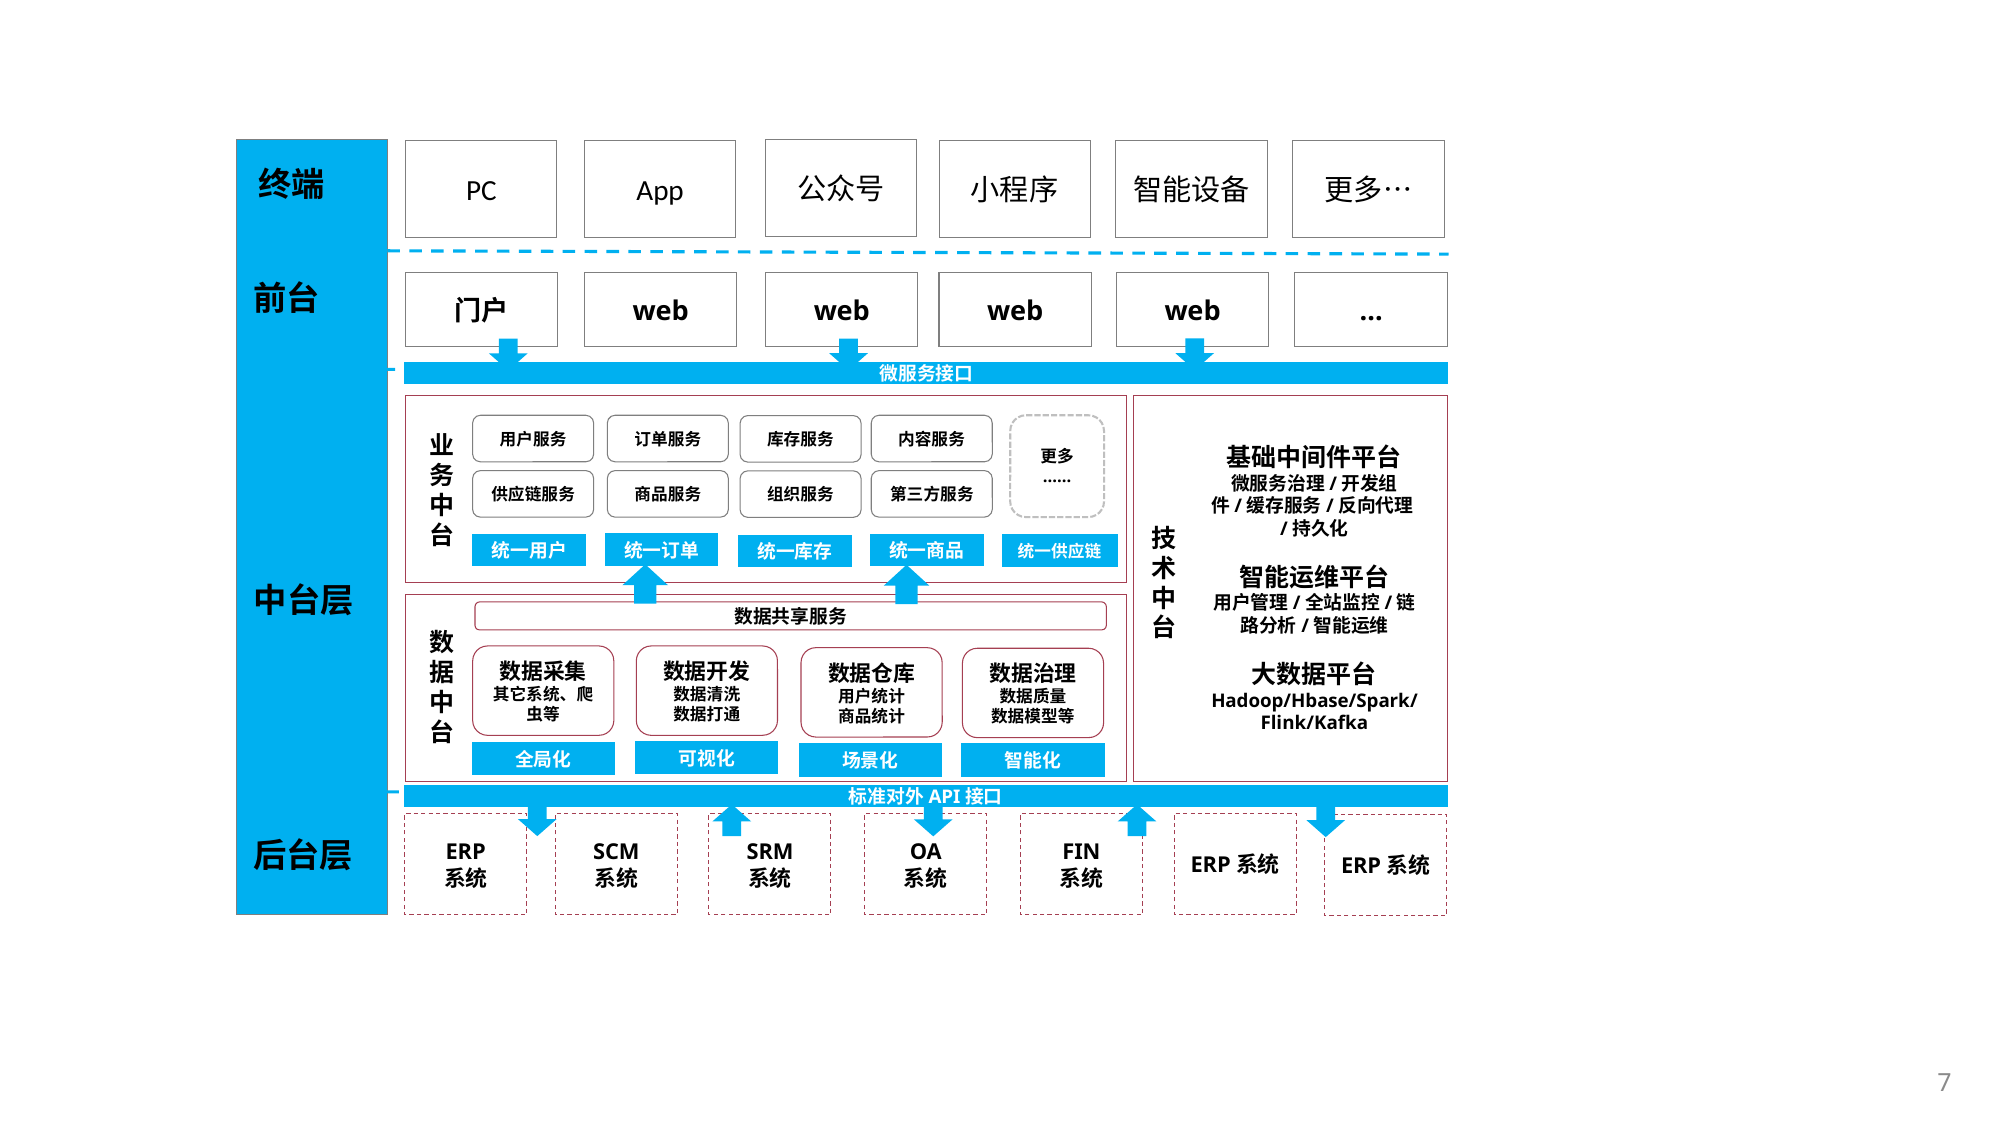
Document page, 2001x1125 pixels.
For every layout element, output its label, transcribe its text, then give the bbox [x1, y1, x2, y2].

text_box 前台 [237, 269, 392, 325]
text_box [382, 369, 1444, 373]
text_box 统一库存 [738, 535, 852, 567]
text_box [1117, 804, 1157, 837]
text_box 门户 [405, 272, 558, 347]
text_box [1175, 338, 1215, 369]
text_box 更多… [1292, 140, 1445, 238]
text_box web [938, 272, 1092, 347]
text_box 标准对外API接口 [404, 796, 1448, 807]
text_box 数据仓库 用户统计 商品统计 [800, 647, 943, 738]
text_box ERP系统 [1174, 813, 1297, 915]
text_box 统一供应链 [1002, 534, 1118, 567]
text_box 商品服务 [606, 470, 729, 518]
text_box 数据开发 数据清洗 数据打通 [635, 645, 779, 736]
text_box 技术中台 [1136, 494, 1178, 670]
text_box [387, 250, 1449, 255]
text_box ERP系统 [1324, 814, 1447, 916]
text_box SRM 系统 [708, 813, 831, 915]
text_box [405, 594, 1127, 782]
text_box 公众号 [765, 139, 917, 237]
text_box 数据采集 其它系统、爬虫等 [472, 645, 615, 736]
text_box [236, 139, 388, 915]
text_box 更多 …… [1009, 414, 1106, 519]
text_box 订单服务 [606, 414, 729, 463]
text_box 内容服务 [870, 414, 993, 463]
text_box 全局化 [472, 742, 615, 775]
text_box 库存服务 [739, 415, 862, 463]
text_box 智能设备 [1115, 140, 1268, 238]
text_box ERP 系统 [404, 813, 527, 915]
text_box 统一用户 [472, 534, 586, 566]
text_box 统一商品 [870, 534, 984, 566]
text_box 统一订单 [605, 533, 718, 566]
text_box 智能化 [961, 743, 1105, 777]
text_box 基础中间件平台 微服务治理/开发组件/缓存服务/反向代理/持久化 智能运维平台 用户管理/全站监控/链路分析/智能运维 大数据平台 Hadoop/Hbase/Spark/ Flink/Kafka [1194, 407, 1435, 768]
text_box [712, 804, 752, 837]
text_box 用户服务 [472, 414, 595, 463]
text_box FIN 系统 [1020, 813, 1143, 915]
slide_number 7 [1893, 1053, 1967, 1114]
text_box web [1116, 272, 1269, 347]
text_box 数据治理 数据质量 数据模型等 [961, 647, 1105, 739]
text_box 小程序 [939, 140, 1091, 238]
text_box [622, 564, 669, 604]
text_box App [584, 140, 736, 238]
text_box 后台层 [237, 825, 384, 882]
text_box 场景化 [799, 743, 942, 777]
text_box 标准对外API接口 [404, 785, 1448, 791]
text_box [405, 395, 1127, 583]
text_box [386, 791, 1448, 796]
text_box 业务中台 [413, 401, 456, 577]
text_box 供应链服务 [472, 470, 595, 518]
text_box [517, 804, 557, 837]
text_box PC [405, 140, 557, 238]
text_box [913, 804, 953, 837]
text_box 数据共享服务 [474, 601, 1107, 631]
text_box 终端 [242, 155, 397, 212]
text_box SCM 系统 [555, 813, 678, 915]
text_box 组织服务 [739, 470, 862, 518]
text_box 可视化 [635, 741, 778, 774]
text_box 数据中台 [413, 598, 456, 775]
text_box 中台层 [238, 571, 393, 628]
text_box [488, 338, 528, 369]
text_box 微服务接口 [404, 362, 1448, 384]
text_box OA 系统 [864, 813, 987, 915]
text_box web [584, 272, 737, 347]
text_box … [1294, 272, 1448, 347]
text_box [1306, 805, 1346, 838]
text_box [883, 564, 930, 605]
text_box [1133, 395, 1448, 782]
text_box [829, 338, 868, 369]
text_box web [765, 272, 918, 347]
text_box 第三方服务 [870, 470, 993, 518]
